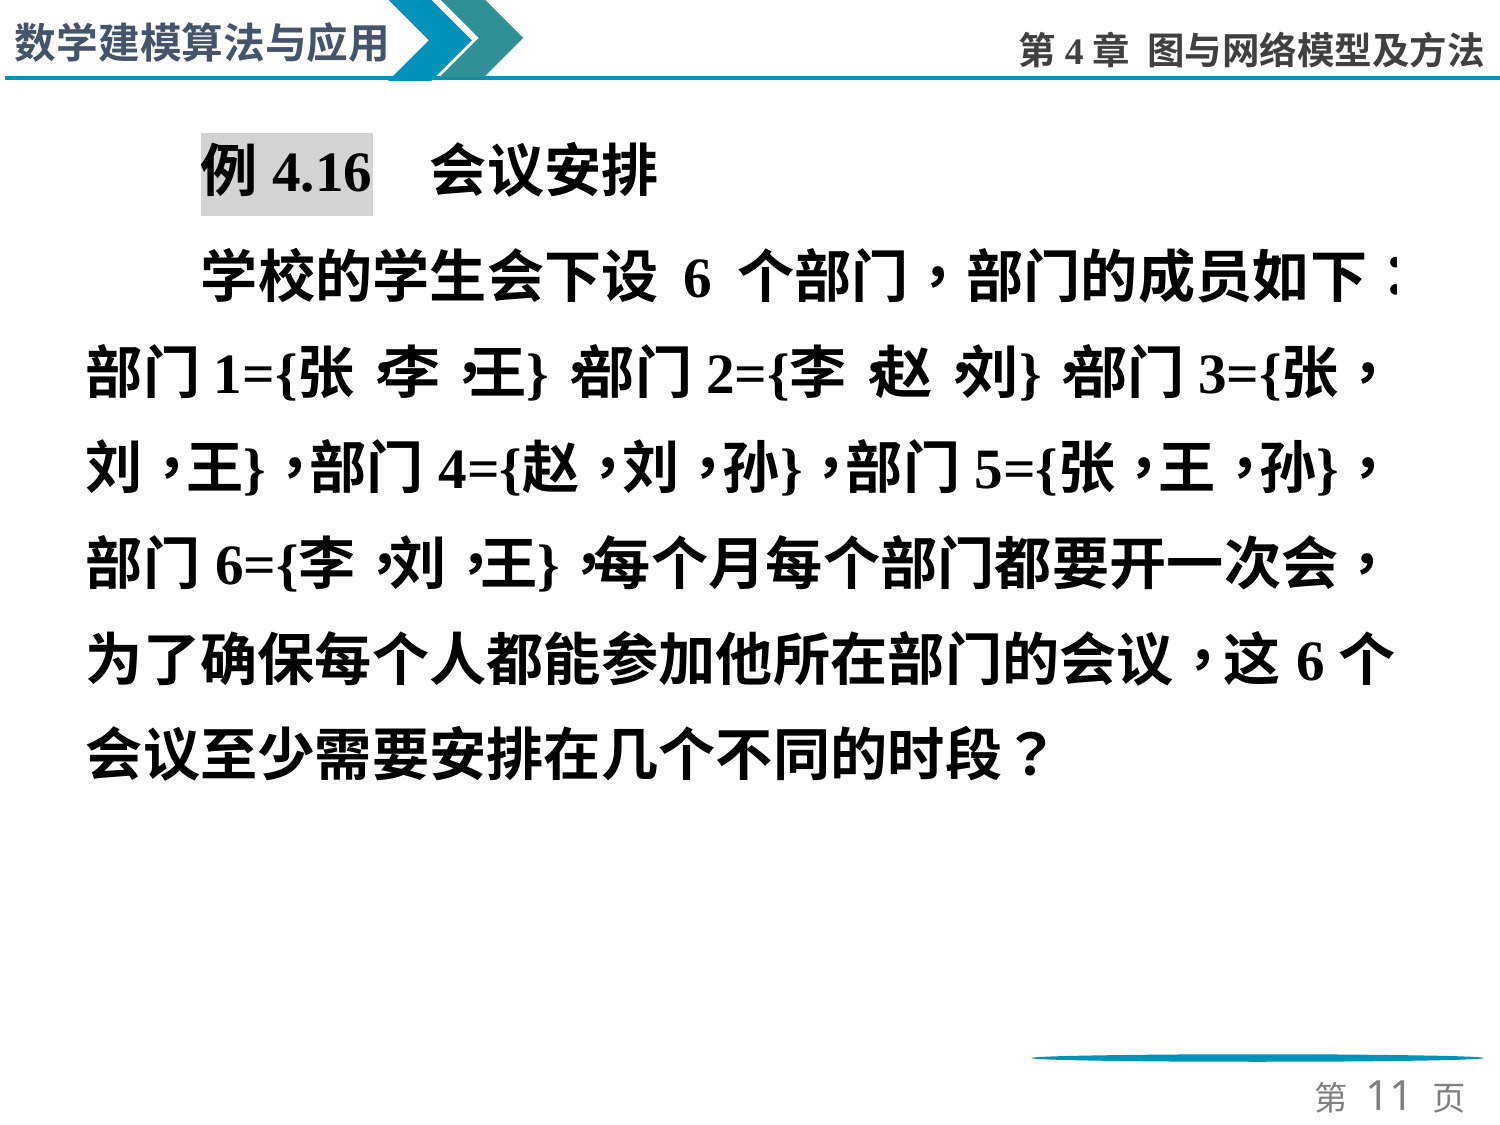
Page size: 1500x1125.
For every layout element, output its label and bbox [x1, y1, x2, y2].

text_box [85, 132, 1397, 807]
